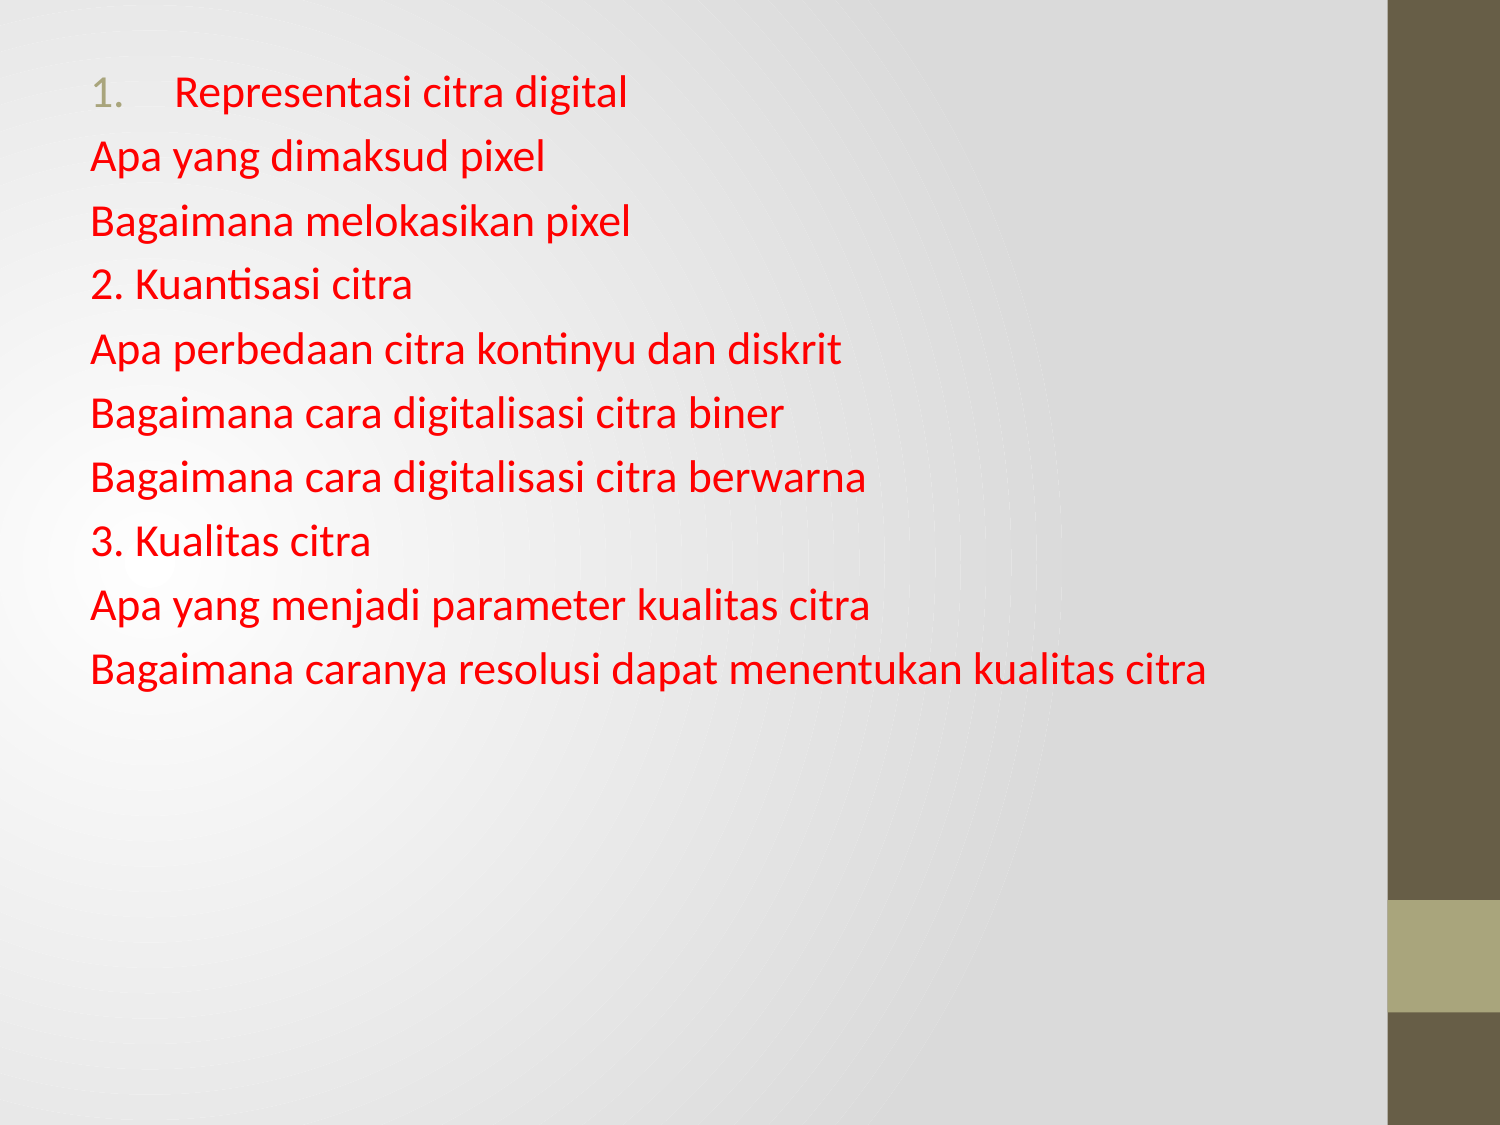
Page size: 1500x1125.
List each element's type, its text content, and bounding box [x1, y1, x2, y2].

list Representasi citra digital Apa yang dimaksud pixel Bagaimana melokasikan pixel 2. Kuantisasi citra Apa perbedaan citra kontinyu dan diskrit Bagaimana cara digitalisasi citra biner Bagaimana cara digitalisasi citra berwarna 3. Kualitas citra Apa yang menjadi parameter kualitas citra Bagaimana caranya resolusi dapat menentukan kualitas citra [75, 54, 1425, 1005]
